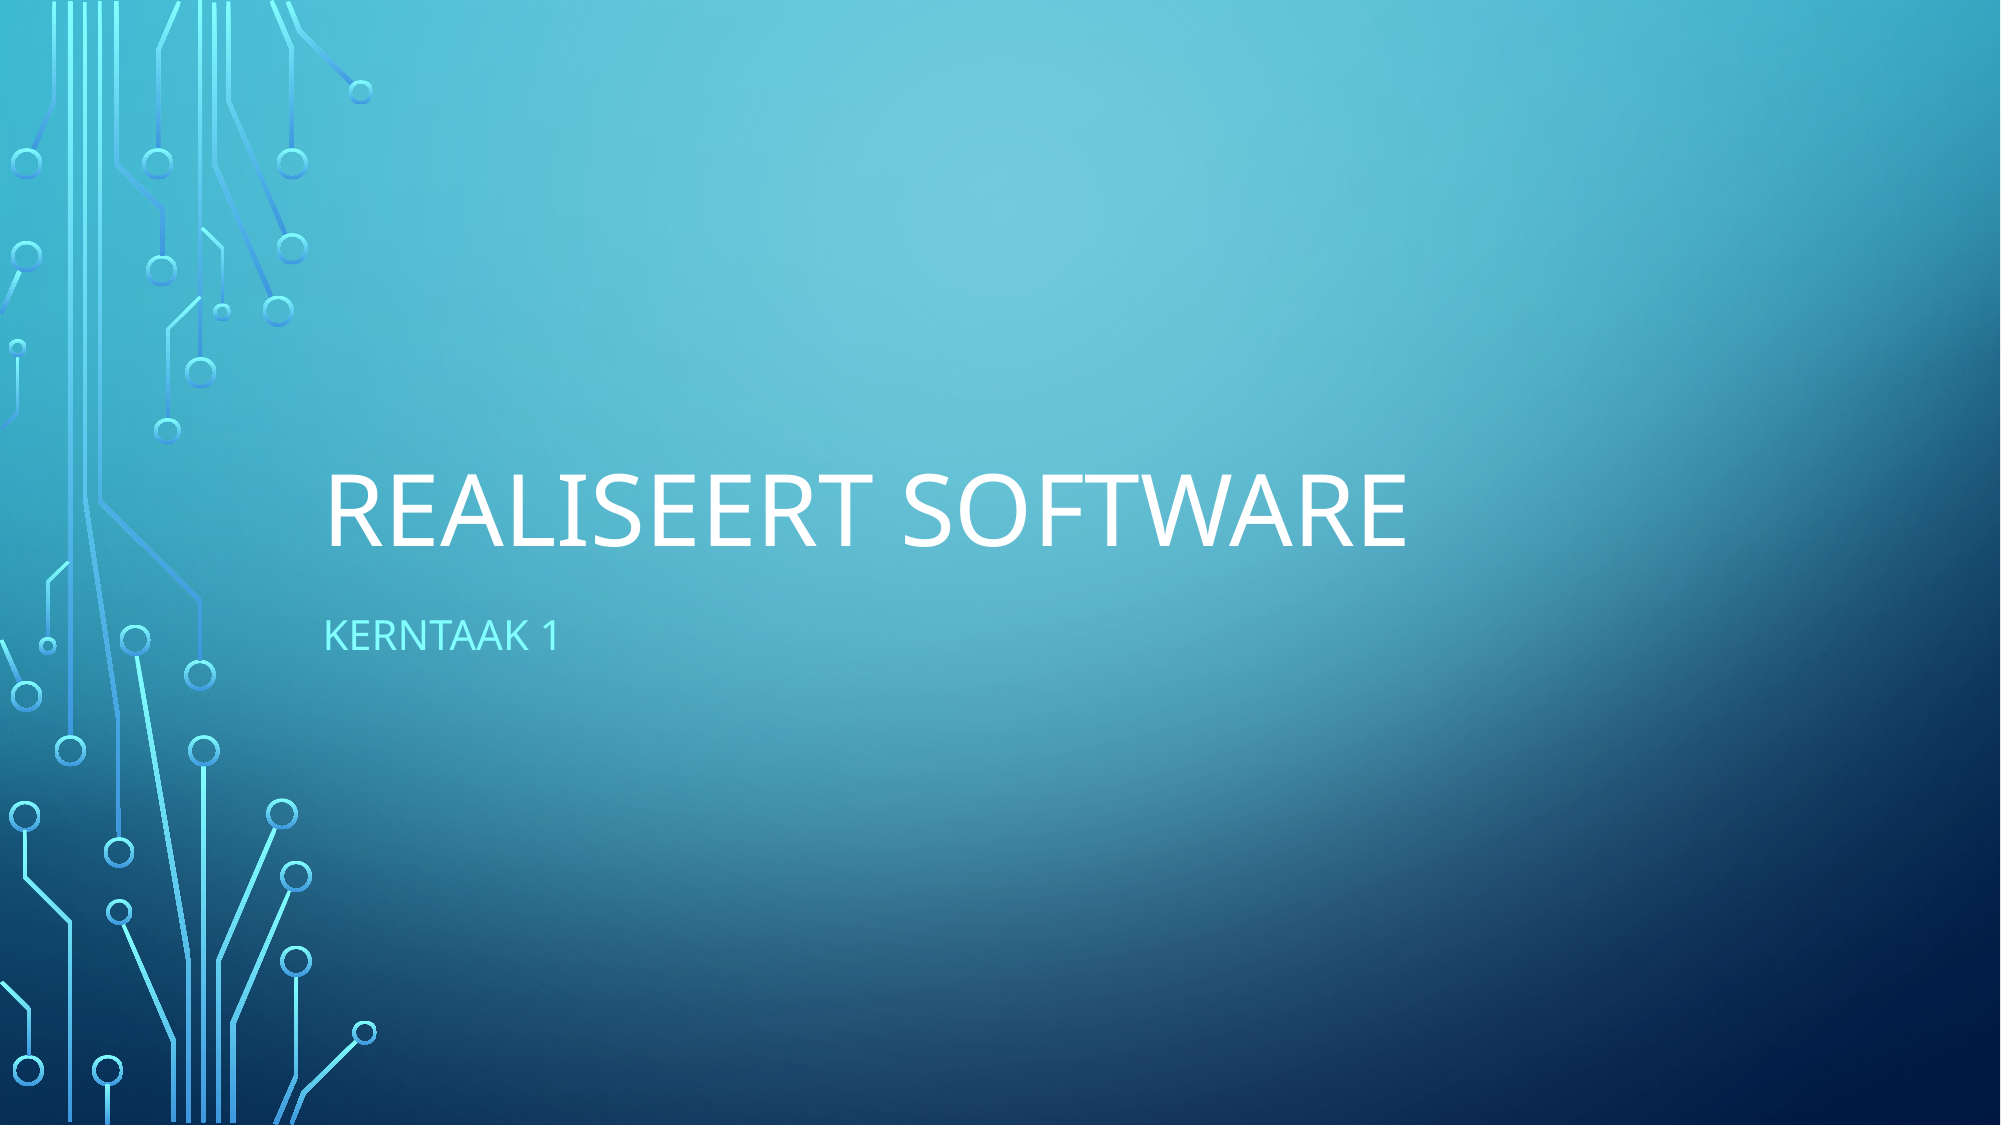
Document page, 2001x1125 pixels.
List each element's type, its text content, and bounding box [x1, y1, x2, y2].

title Realiseert Software [307, 184, 1750, 576]
subtitle Kerntaak 1 [307, 590, 1750, 863]
